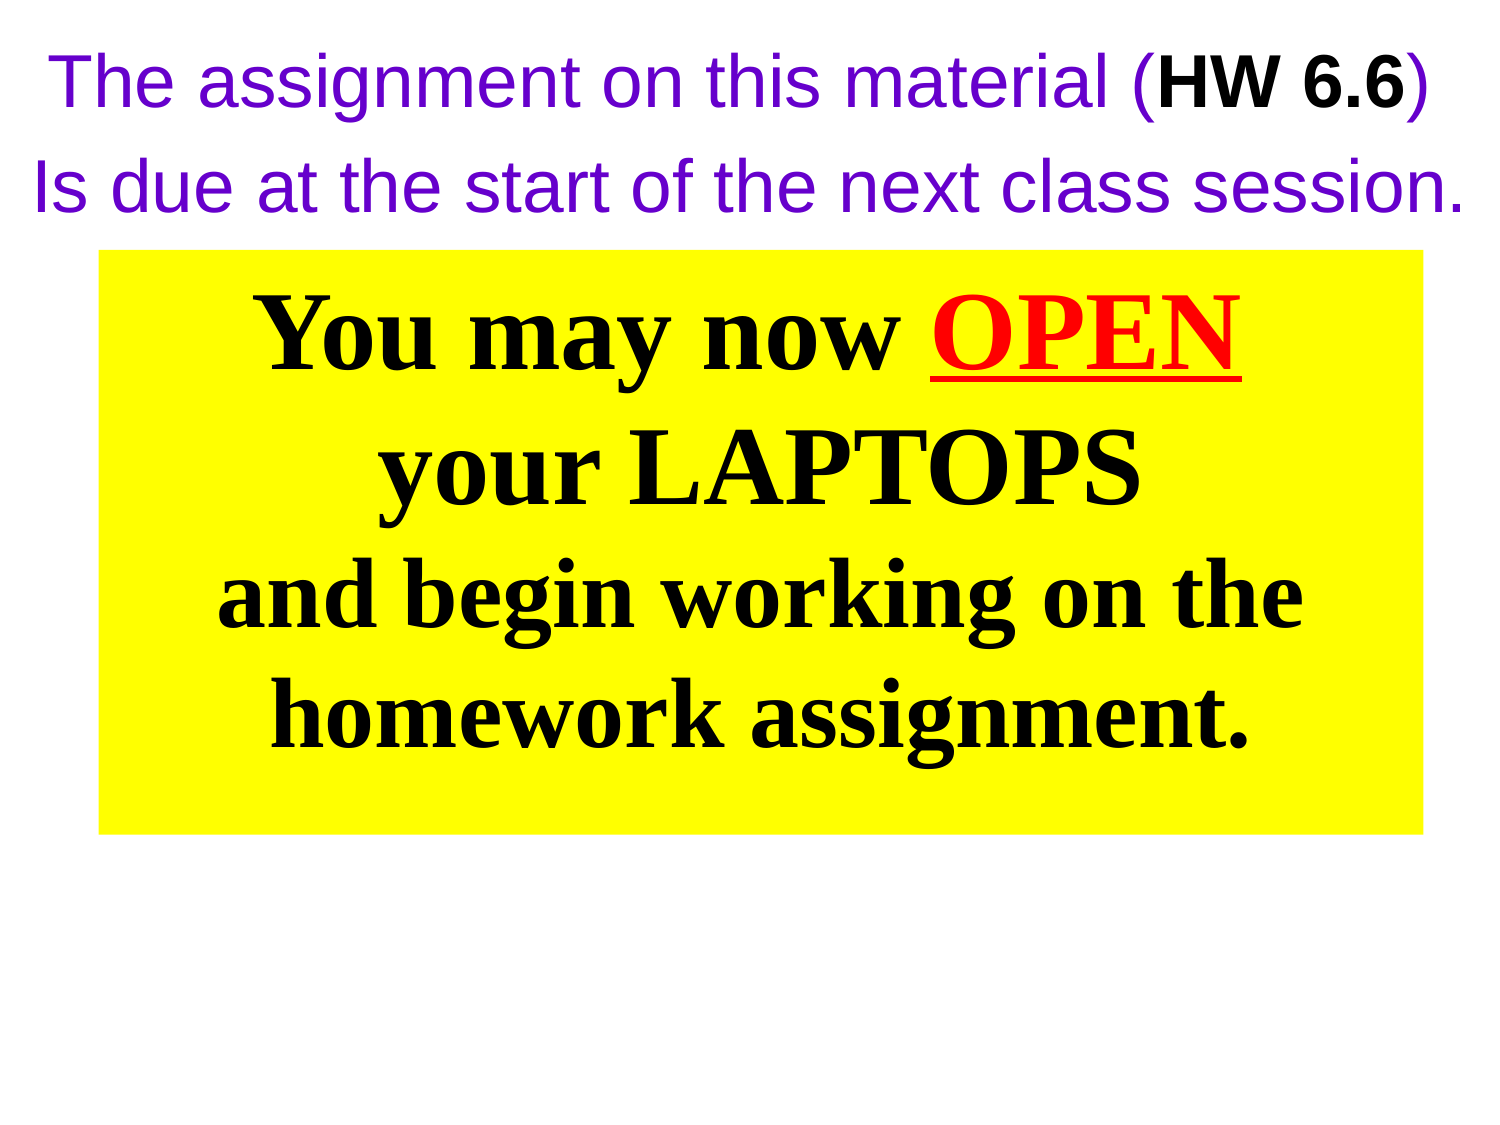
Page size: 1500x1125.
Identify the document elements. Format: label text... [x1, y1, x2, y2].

text_box You may now OPEN your LAPTOPS and begin working on the homework assignment. [98, 249, 1424, 835]
list The assignment on this material (HW 6.6) Is due at the start of the next class session. [0, 24, 1500, 238]
